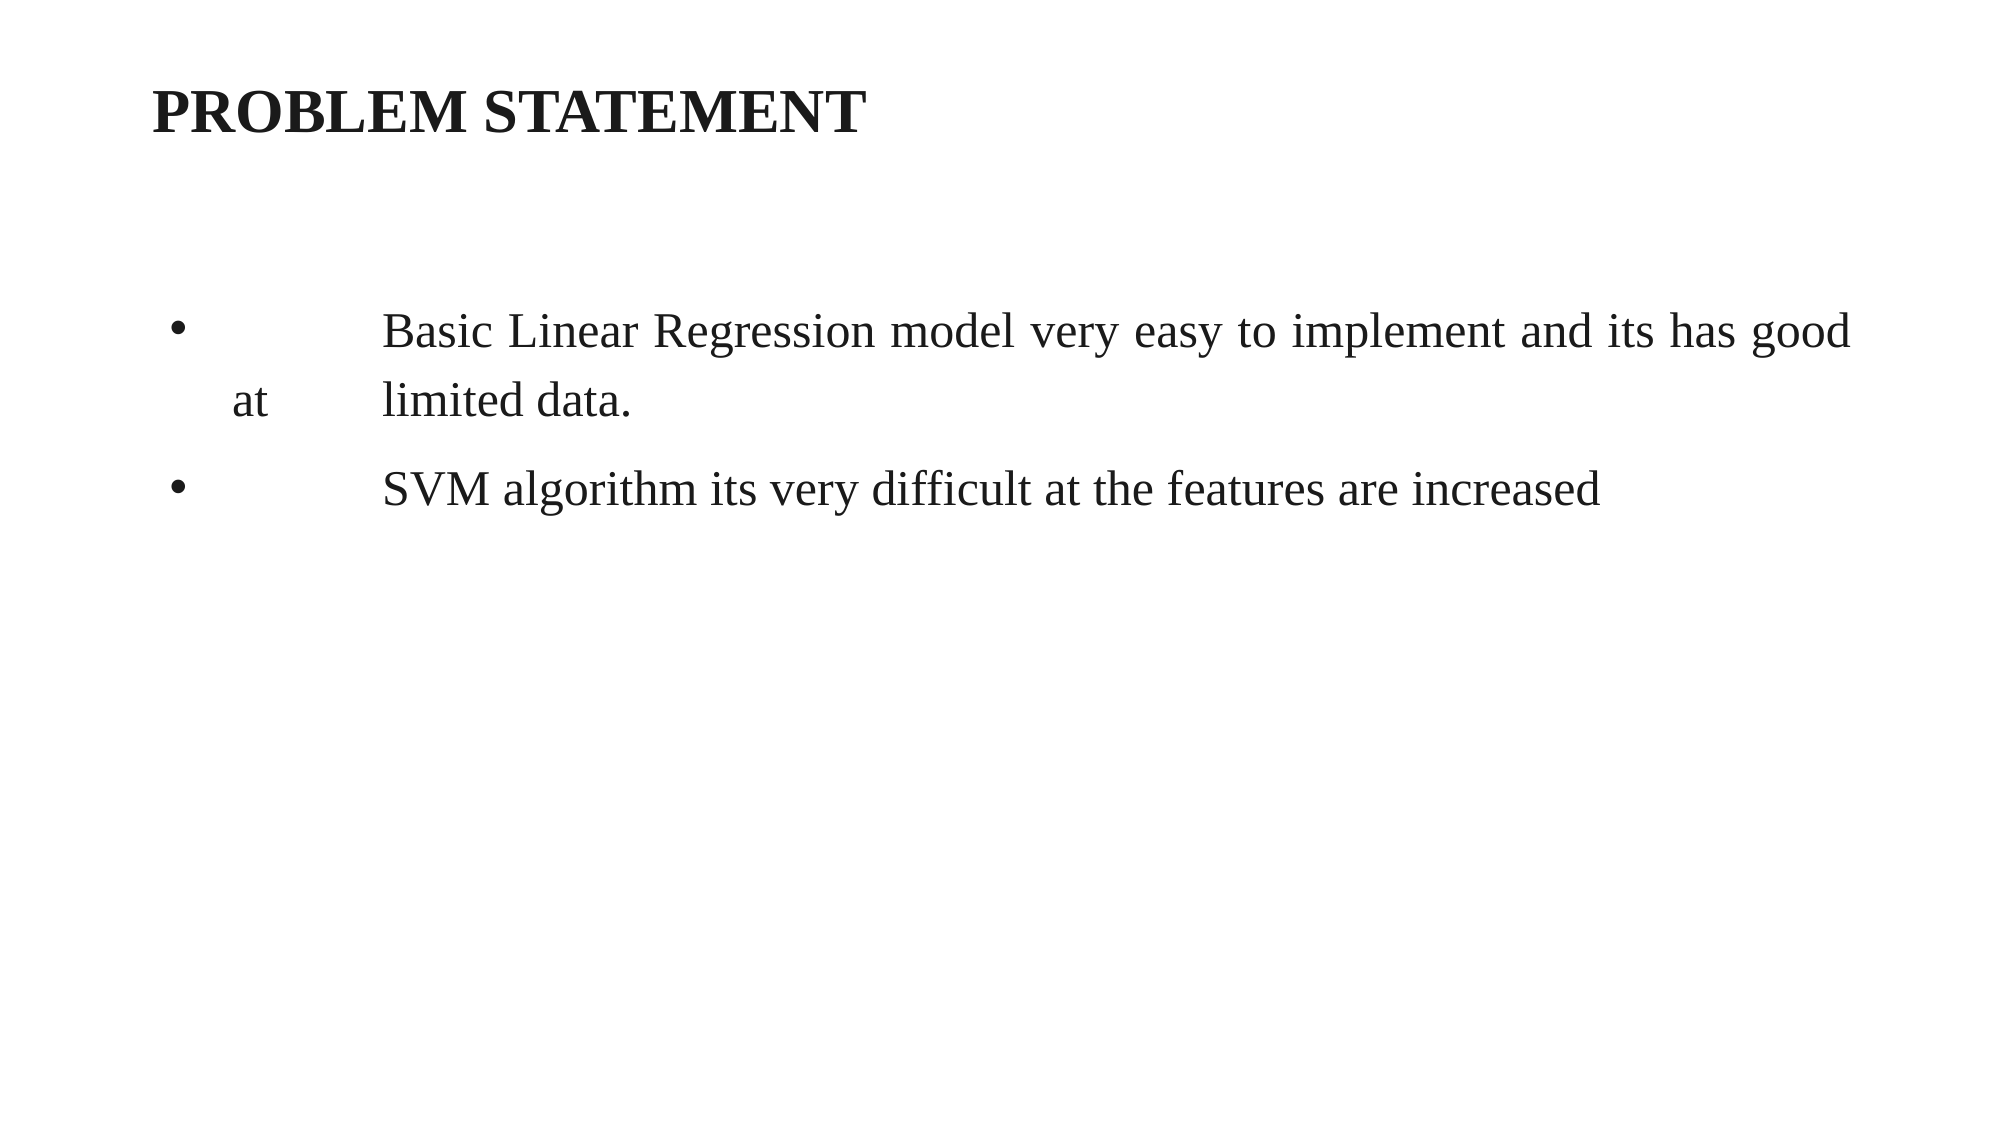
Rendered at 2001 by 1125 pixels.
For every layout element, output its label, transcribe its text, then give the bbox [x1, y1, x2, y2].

text_box PROBLEM STATEMENT [137, 45, 1863, 180]
text_box Basic Linear Regression model very easy to implement and its has good at limited data. SVM algorithm its very difficult at the features are increased [142, 224, 1868, 1044]
